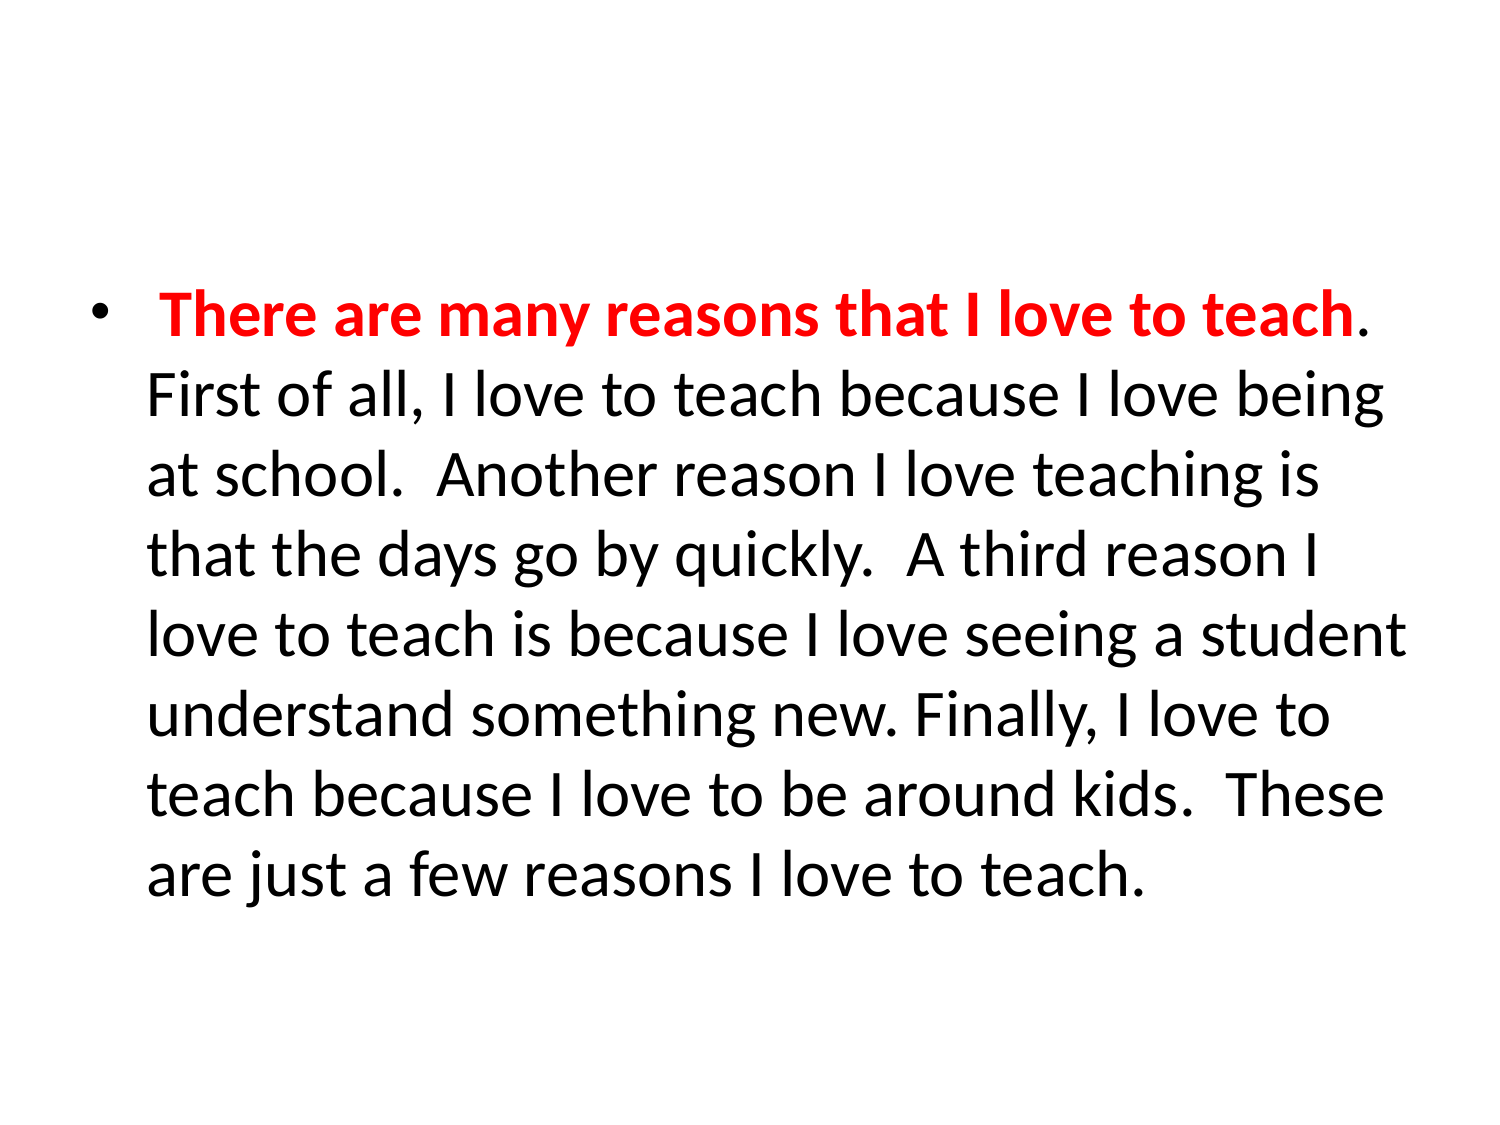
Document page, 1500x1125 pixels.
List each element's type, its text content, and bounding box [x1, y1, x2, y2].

list There are many reasons that I love to teach. First of all, I love to teach because I love being at school. Another reason I love teaching is that the days go by quickly. A third reason I love to teach is because I love seeing a student understand something new. Finally, I love to teach because I love to be around kids. These are just a few reasons I love to teach. [75, 262, 1425, 1005]
